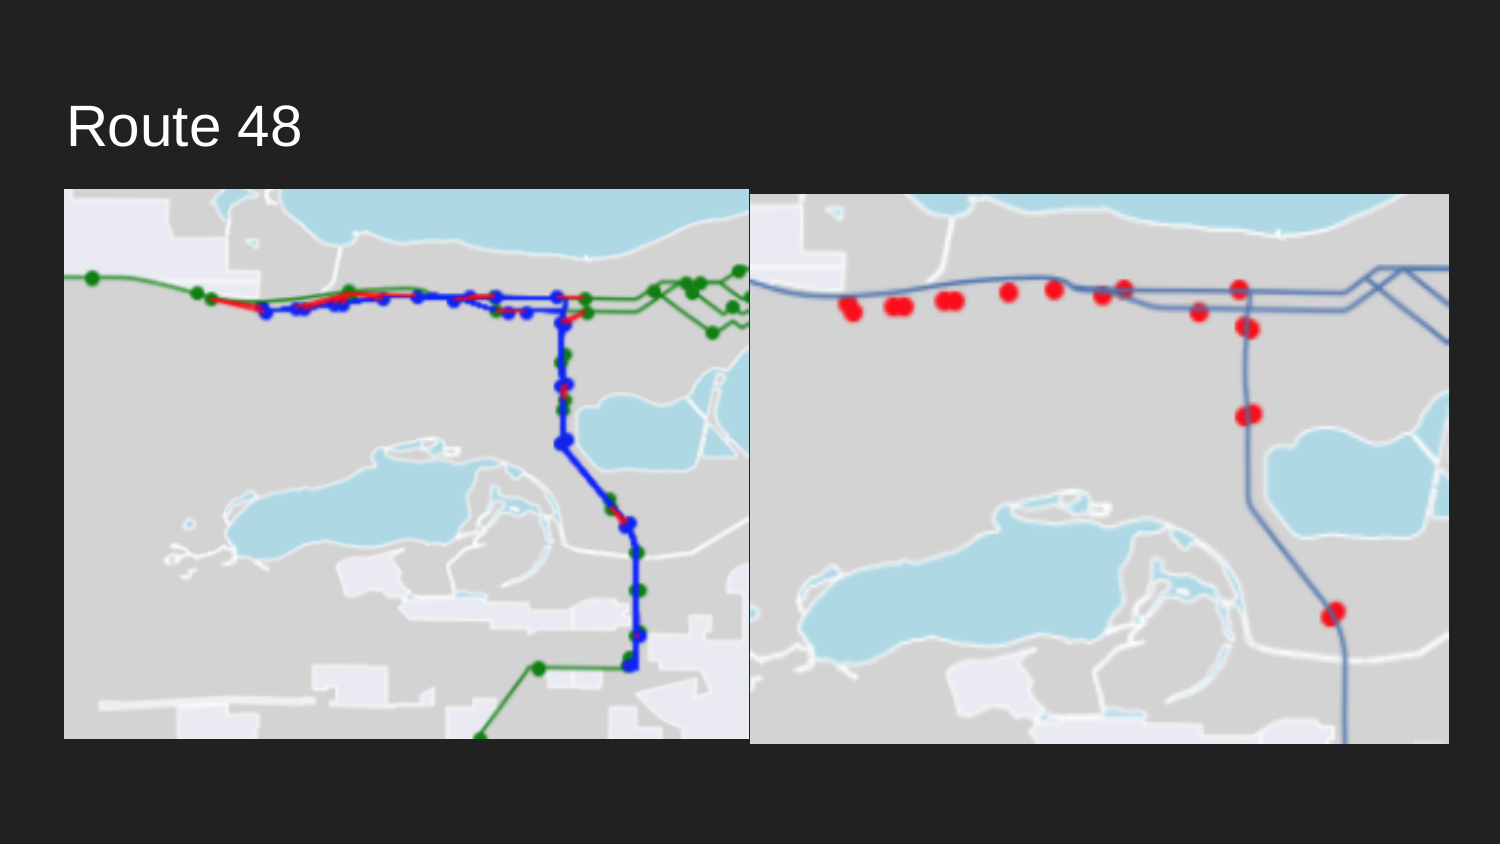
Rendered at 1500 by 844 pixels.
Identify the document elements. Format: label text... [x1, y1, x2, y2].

picture [63, 189, 1450, 745]
title Route 48 [51, 72, 1449, 167]
